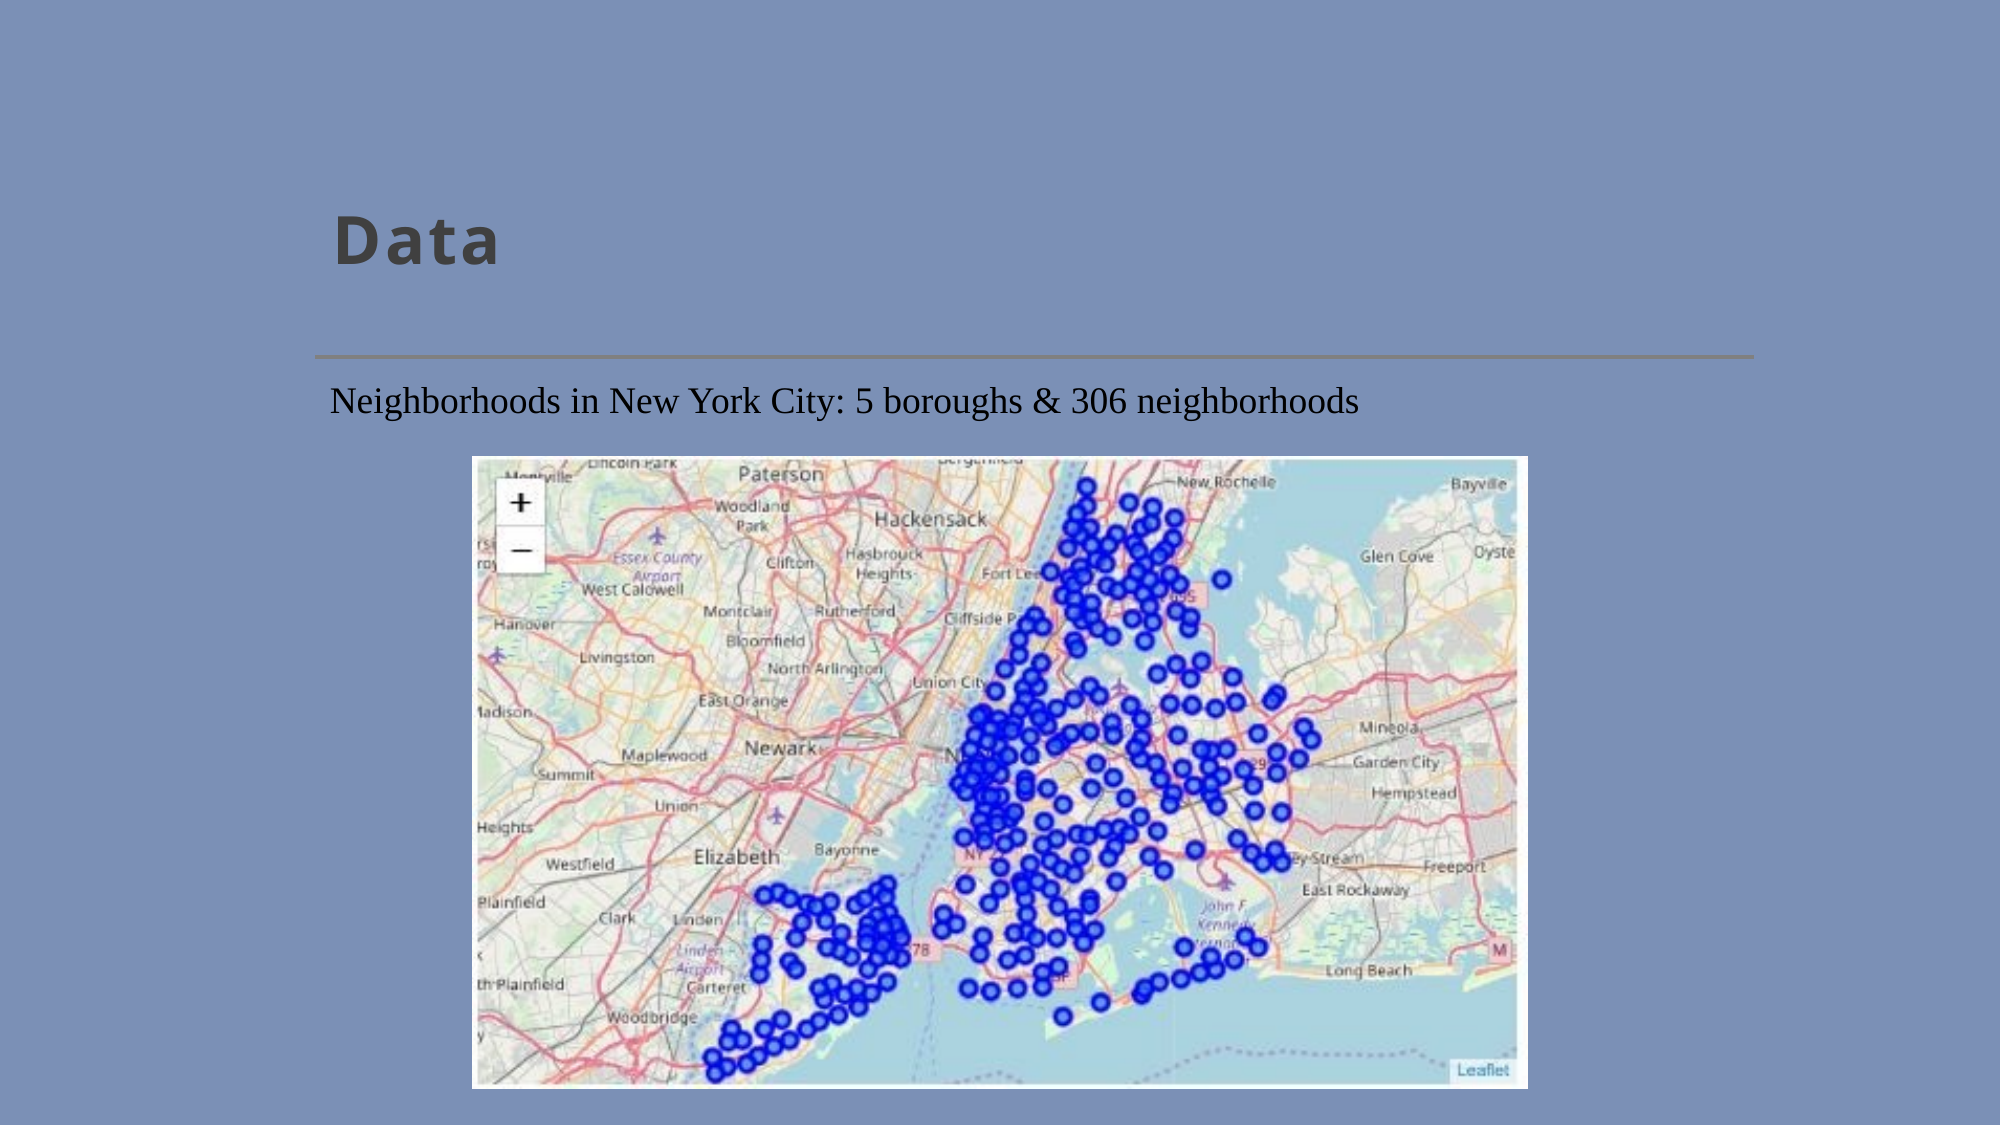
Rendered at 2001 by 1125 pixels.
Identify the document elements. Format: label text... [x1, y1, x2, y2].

title Data [315, 72, 1754, 294]
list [472, 456, 1528, 1089]
text_box Neighborhoods in New York City: 5 boroughs & 306 neighborhoods [315, 368, 1685, 428]
